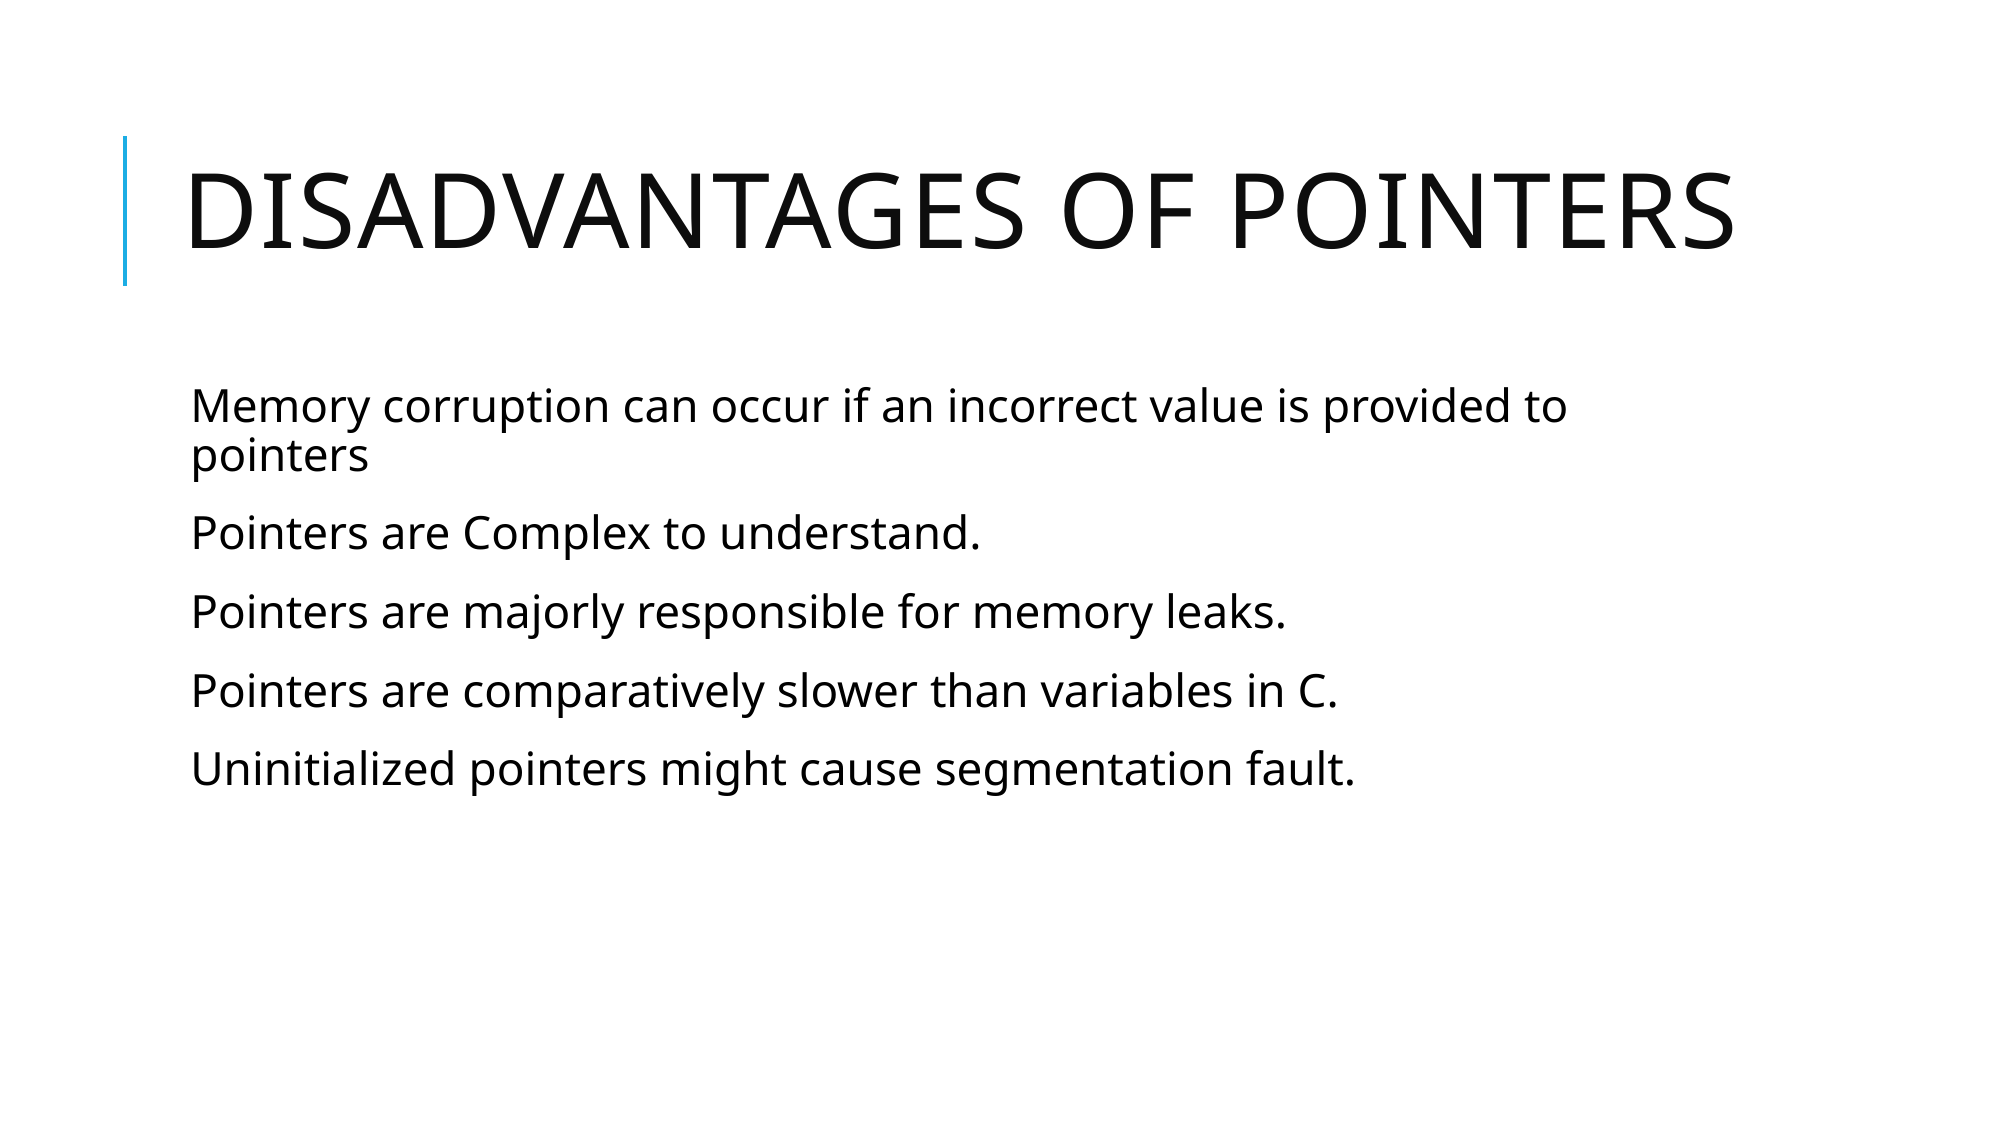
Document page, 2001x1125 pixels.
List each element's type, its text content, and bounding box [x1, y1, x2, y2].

title Disadvantages of pointers [168, 96, 1763, 342]
list Memory corruption can occur if an incorrect value is provided to pointers Pointers are Complex to understand. Pointers are majorly responsible for memory leaks. Pointers are comparatively slower than variables in C. Uninitialized pointers might cause segmentation fault. [168, 375, 1763, 1035]
